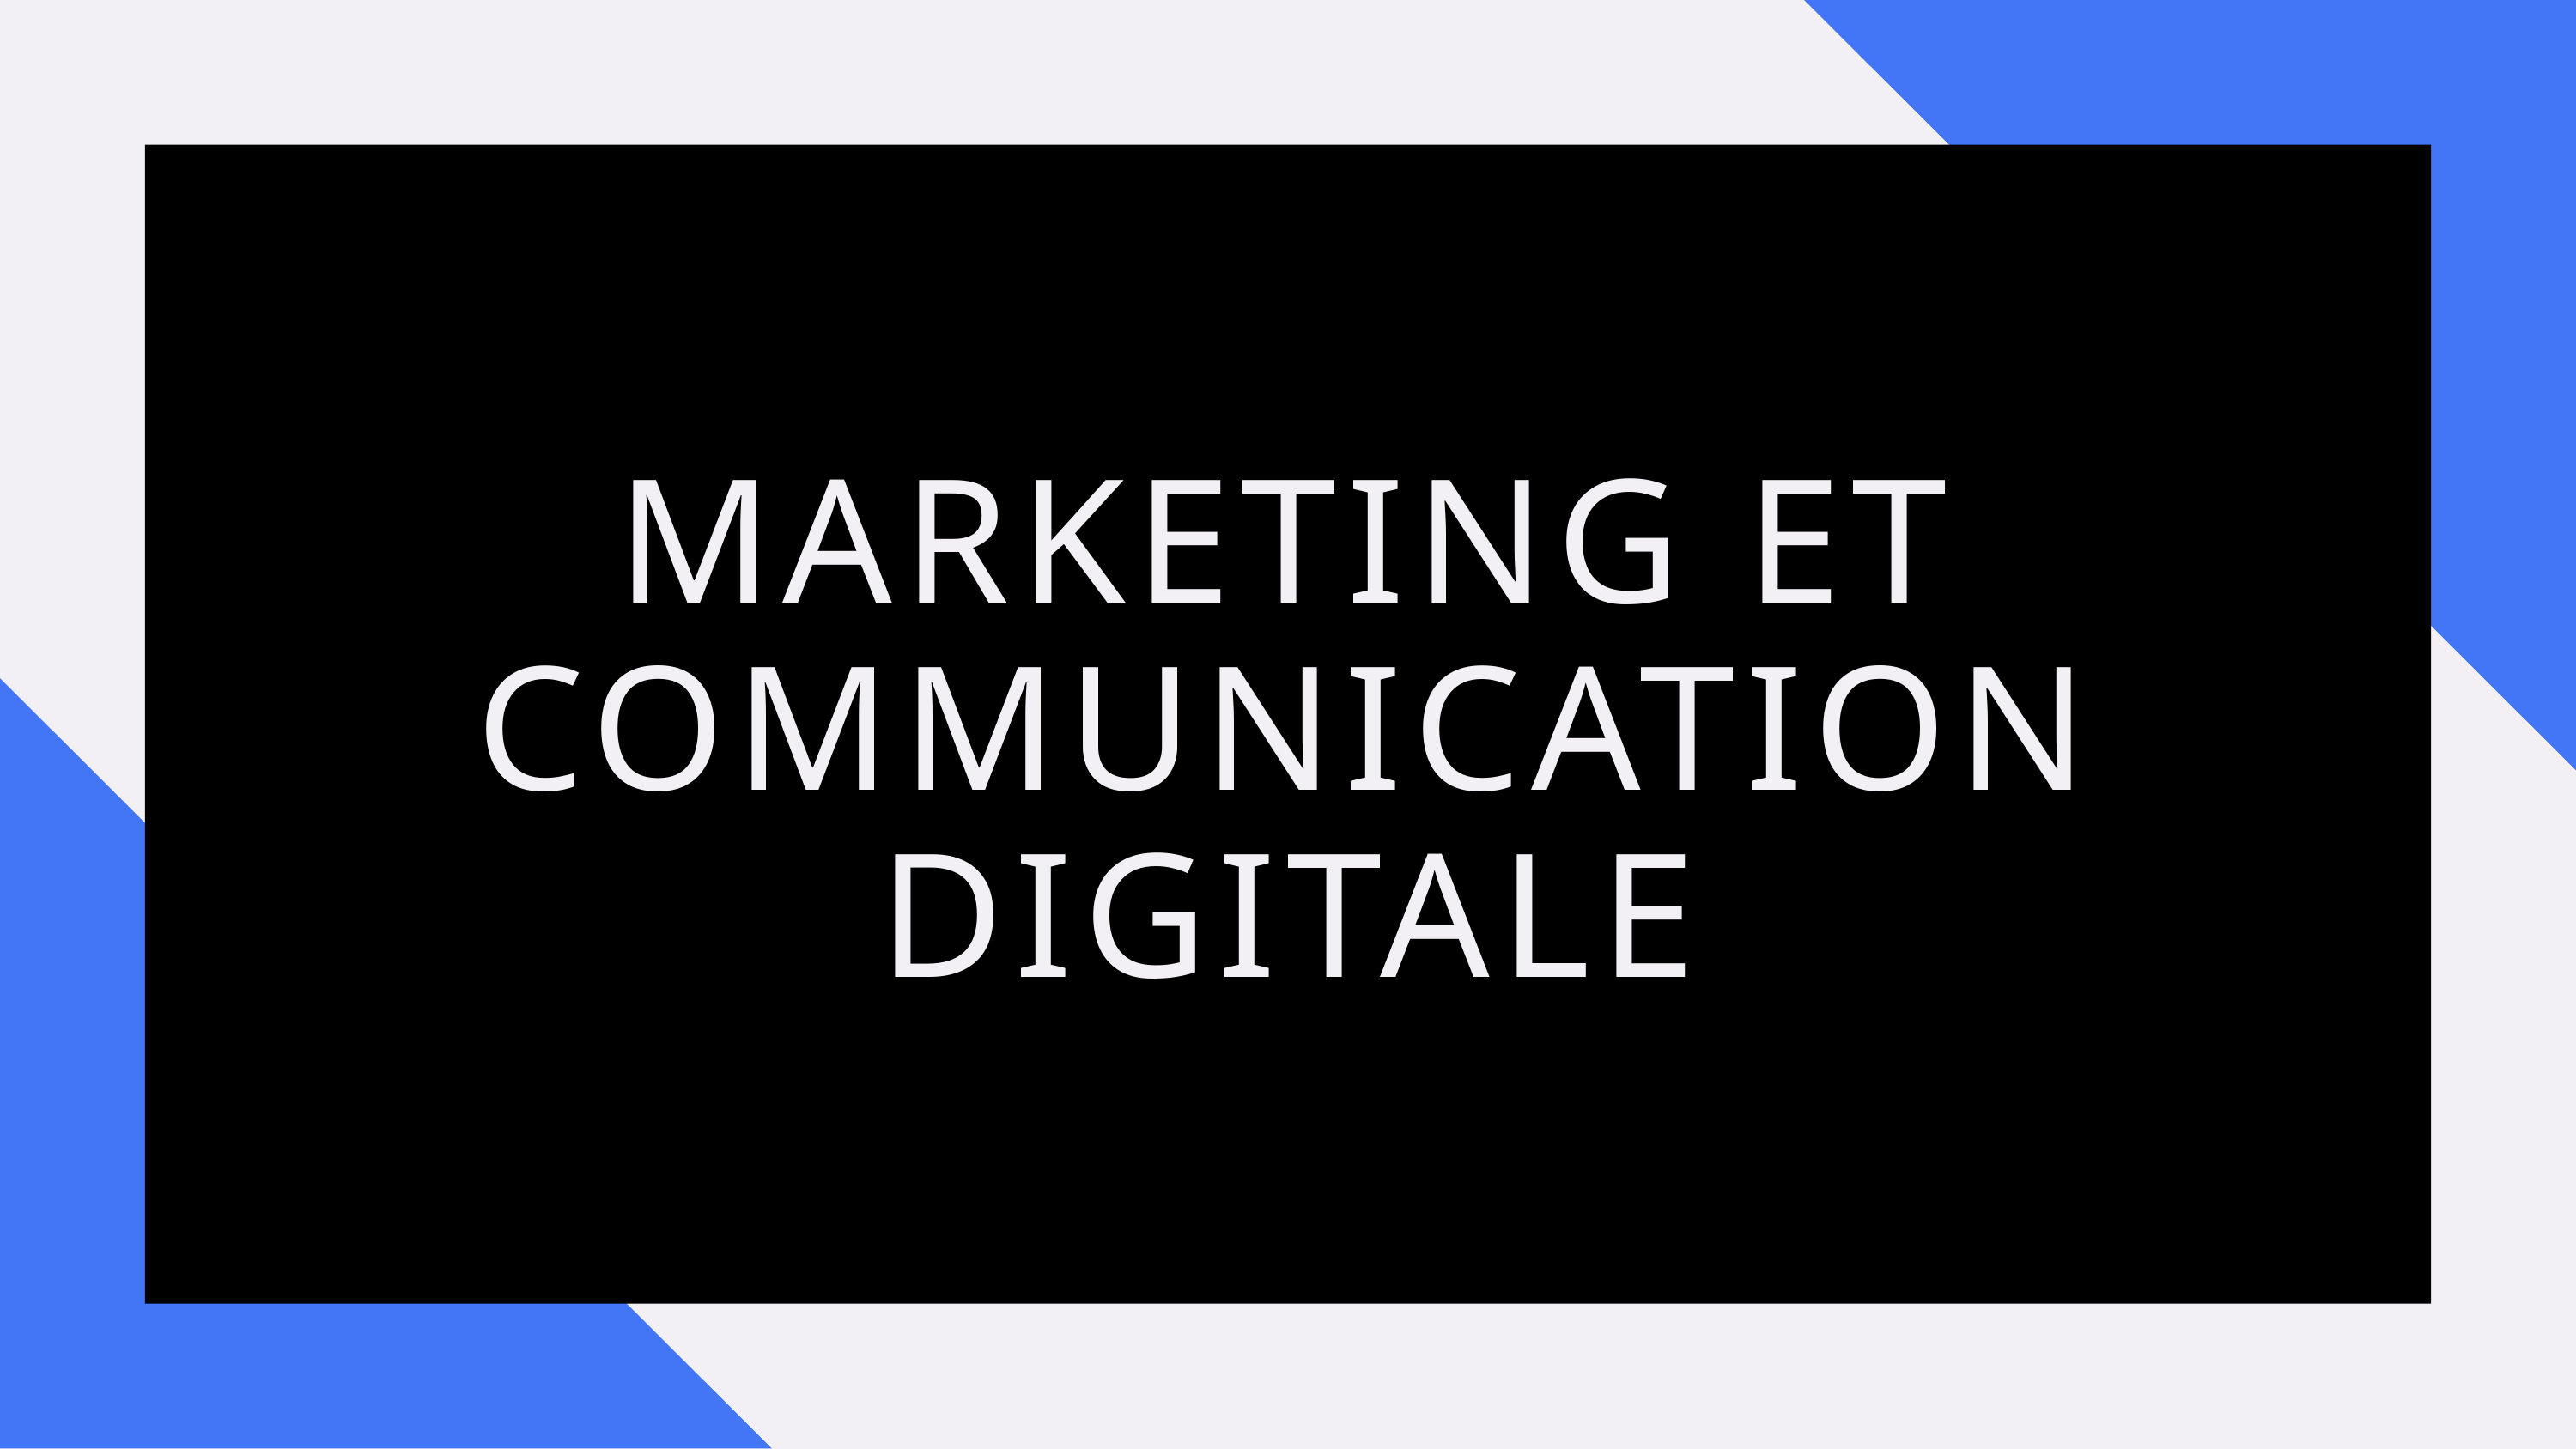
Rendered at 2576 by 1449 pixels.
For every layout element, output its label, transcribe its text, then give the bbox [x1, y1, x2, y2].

text_box [776, 779, 2432, 1304]
text_box MARKETING ET COMMUNICATION DIGITALE [382, 450, 2194, 1012]
text_box [144, 144, 1799, 676]
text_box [1803, 0, 2576, 771]
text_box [0, 677, 772, 1449]
